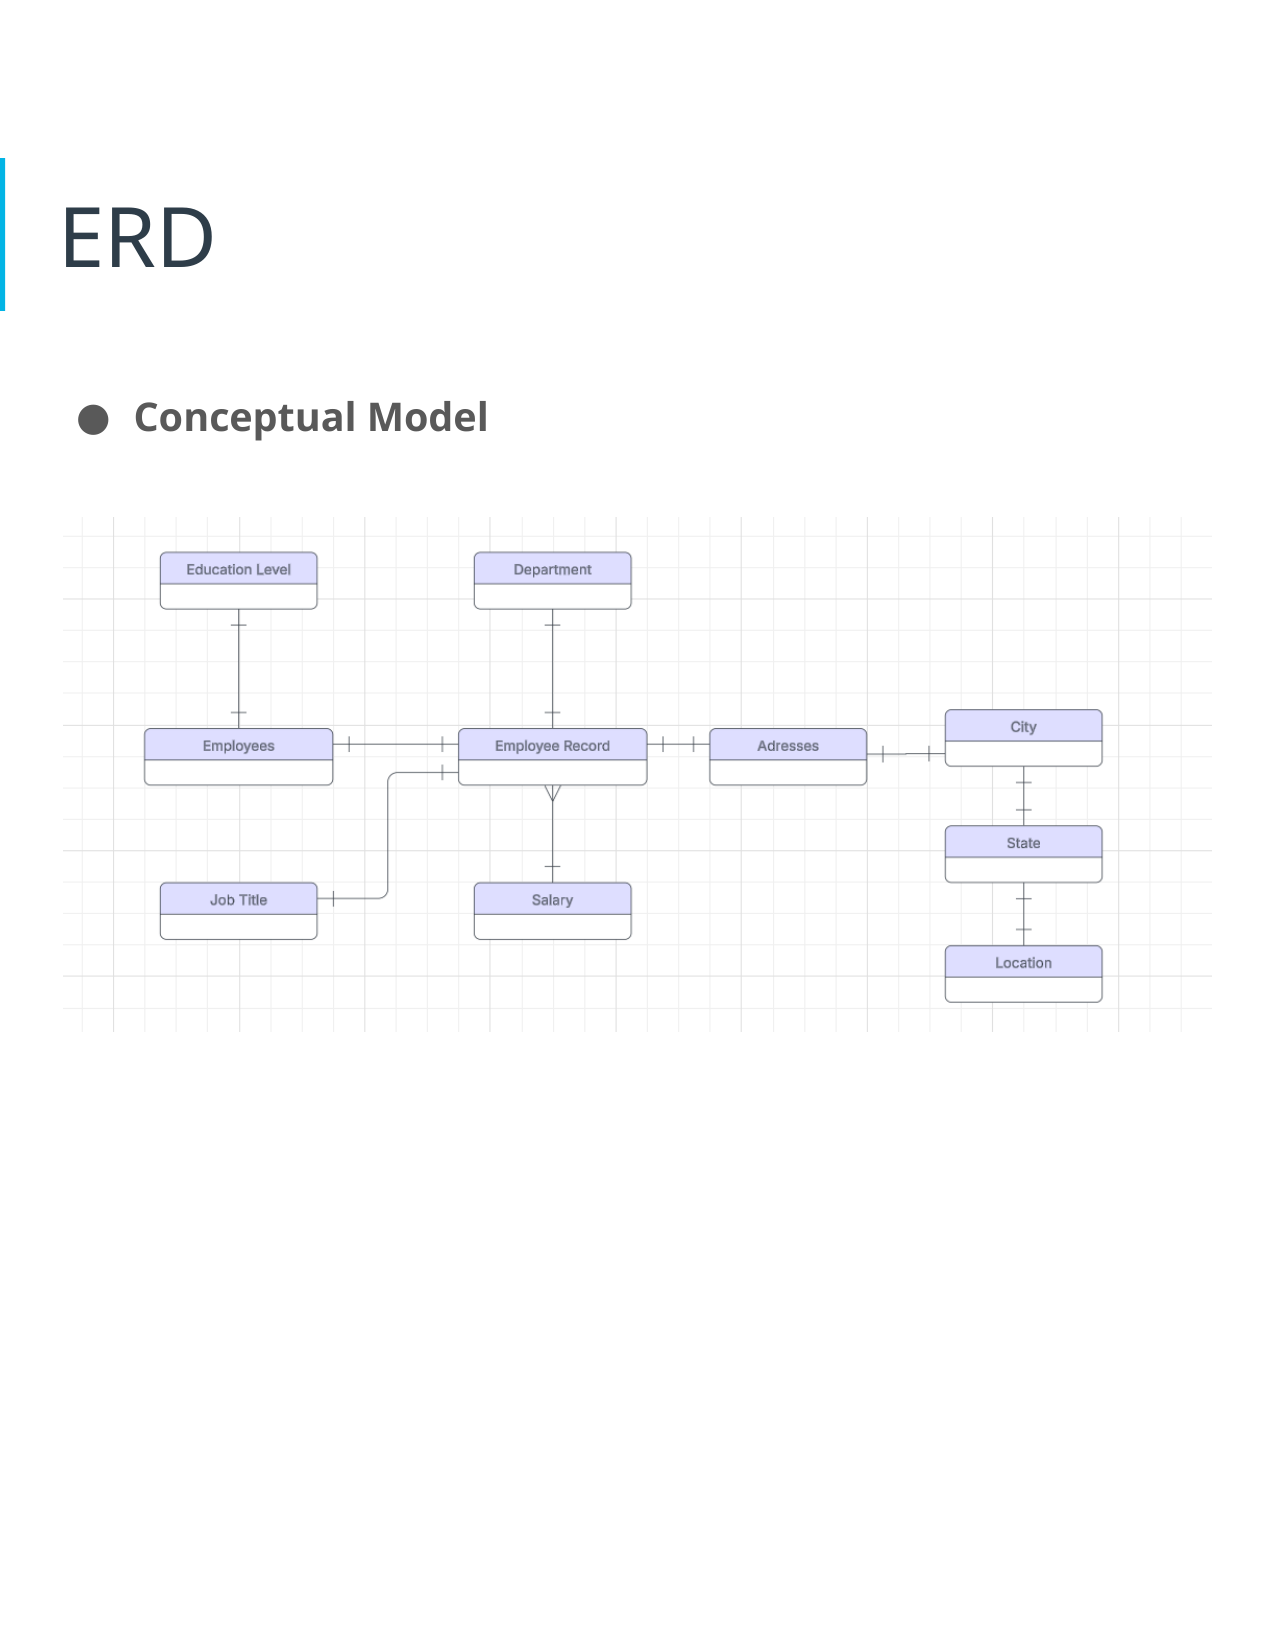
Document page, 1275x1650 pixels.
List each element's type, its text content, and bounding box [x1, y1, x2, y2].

list Conceptual Model [43, 369, 1232, 1639]
picture [63, 517, 1212, 1032]
title ERD [43, 142, 1232, 327]
